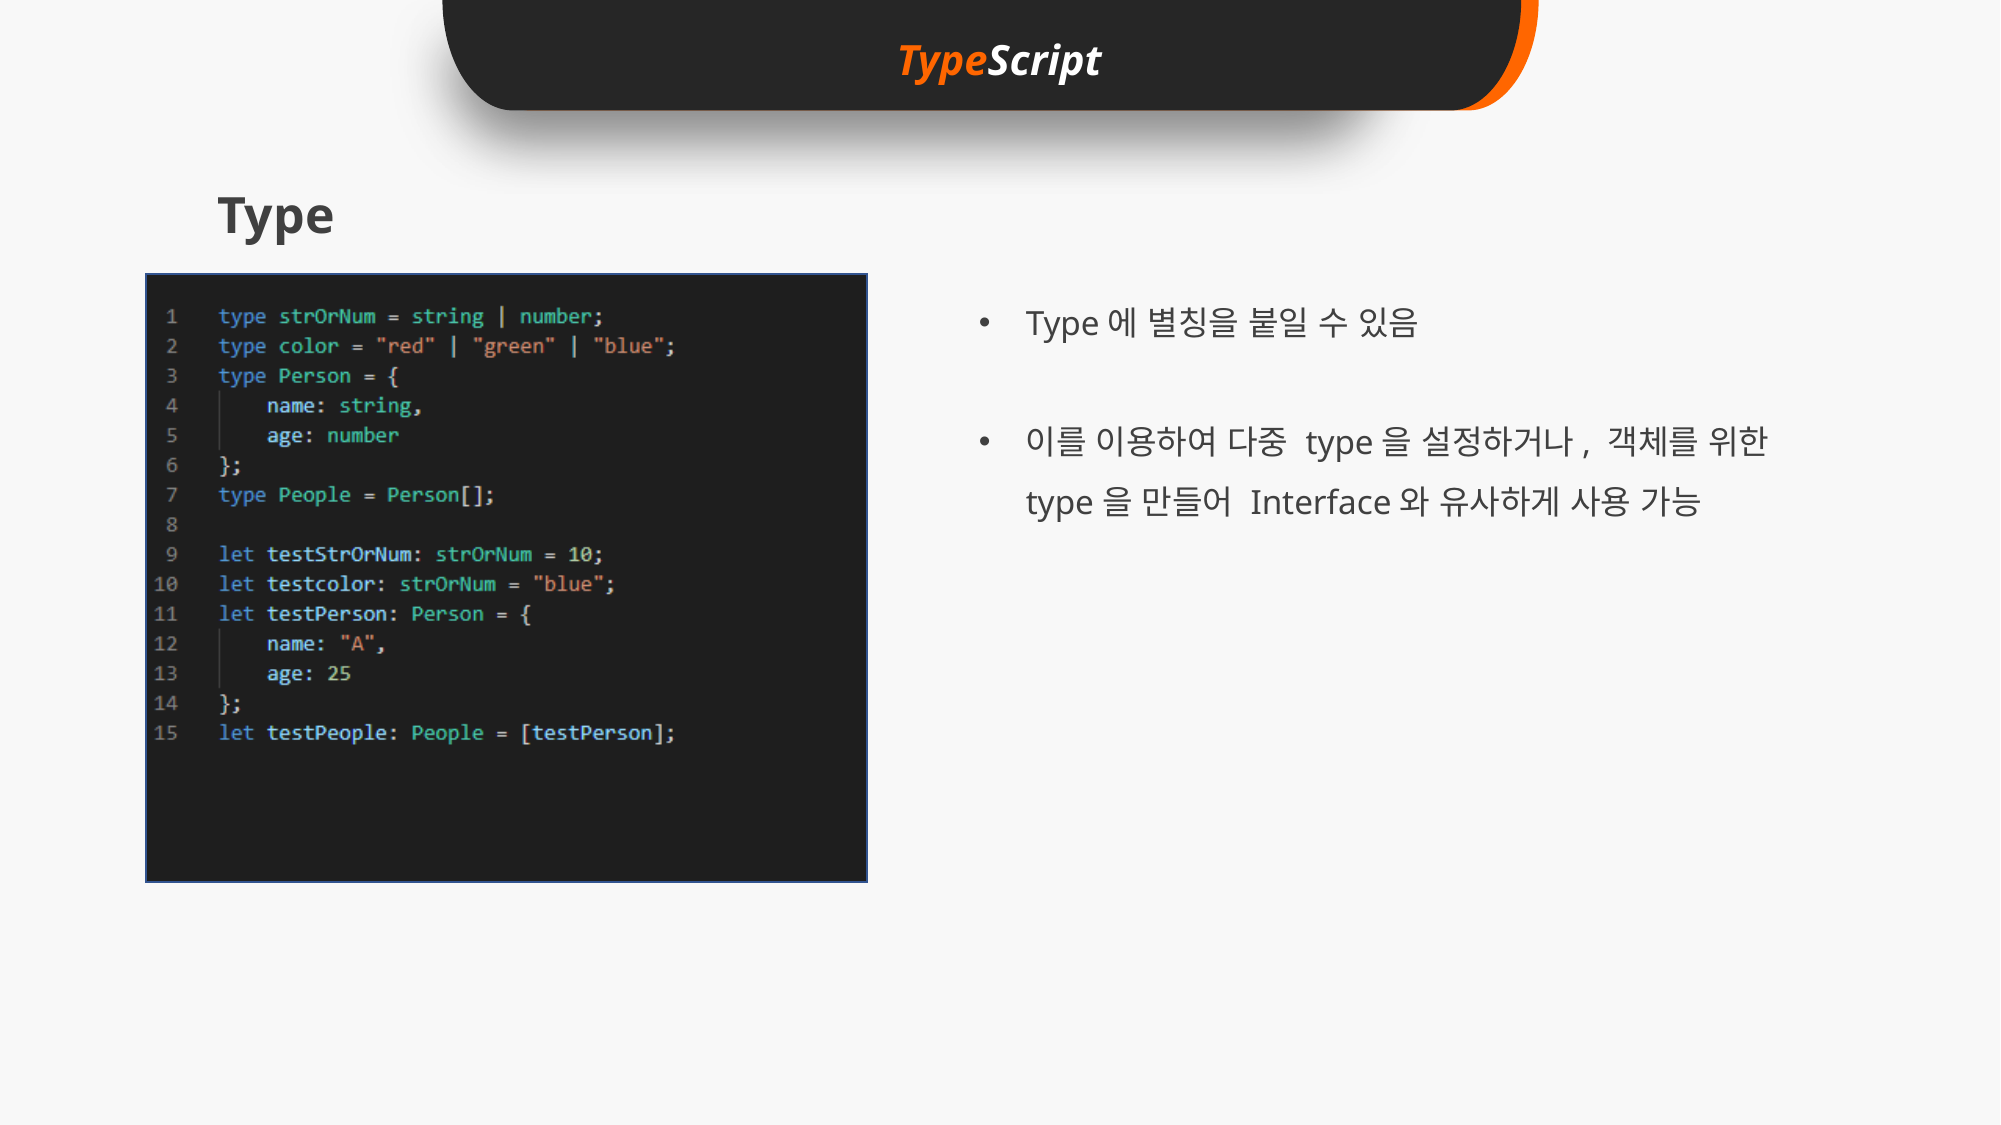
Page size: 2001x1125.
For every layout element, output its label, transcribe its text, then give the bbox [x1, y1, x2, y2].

text_box [1461, 0, 1540, 111]
text_box [61, 34, 1938, 1125]
picture [150, 300, 687, 751]
text_box Type에 별칭을 붙일 수 있음 이를 이용하여 다중 type을 설정하거나, 객체를 위한 type을 만들어 Interface와 유사하게 사용 가능 [964, 274, 1811, 529]
text_box Type [202, 145, 741, 251]
text_box TypeScript [881, 1, 1117, 91]
text_box [441, 0, 1522, 111]
